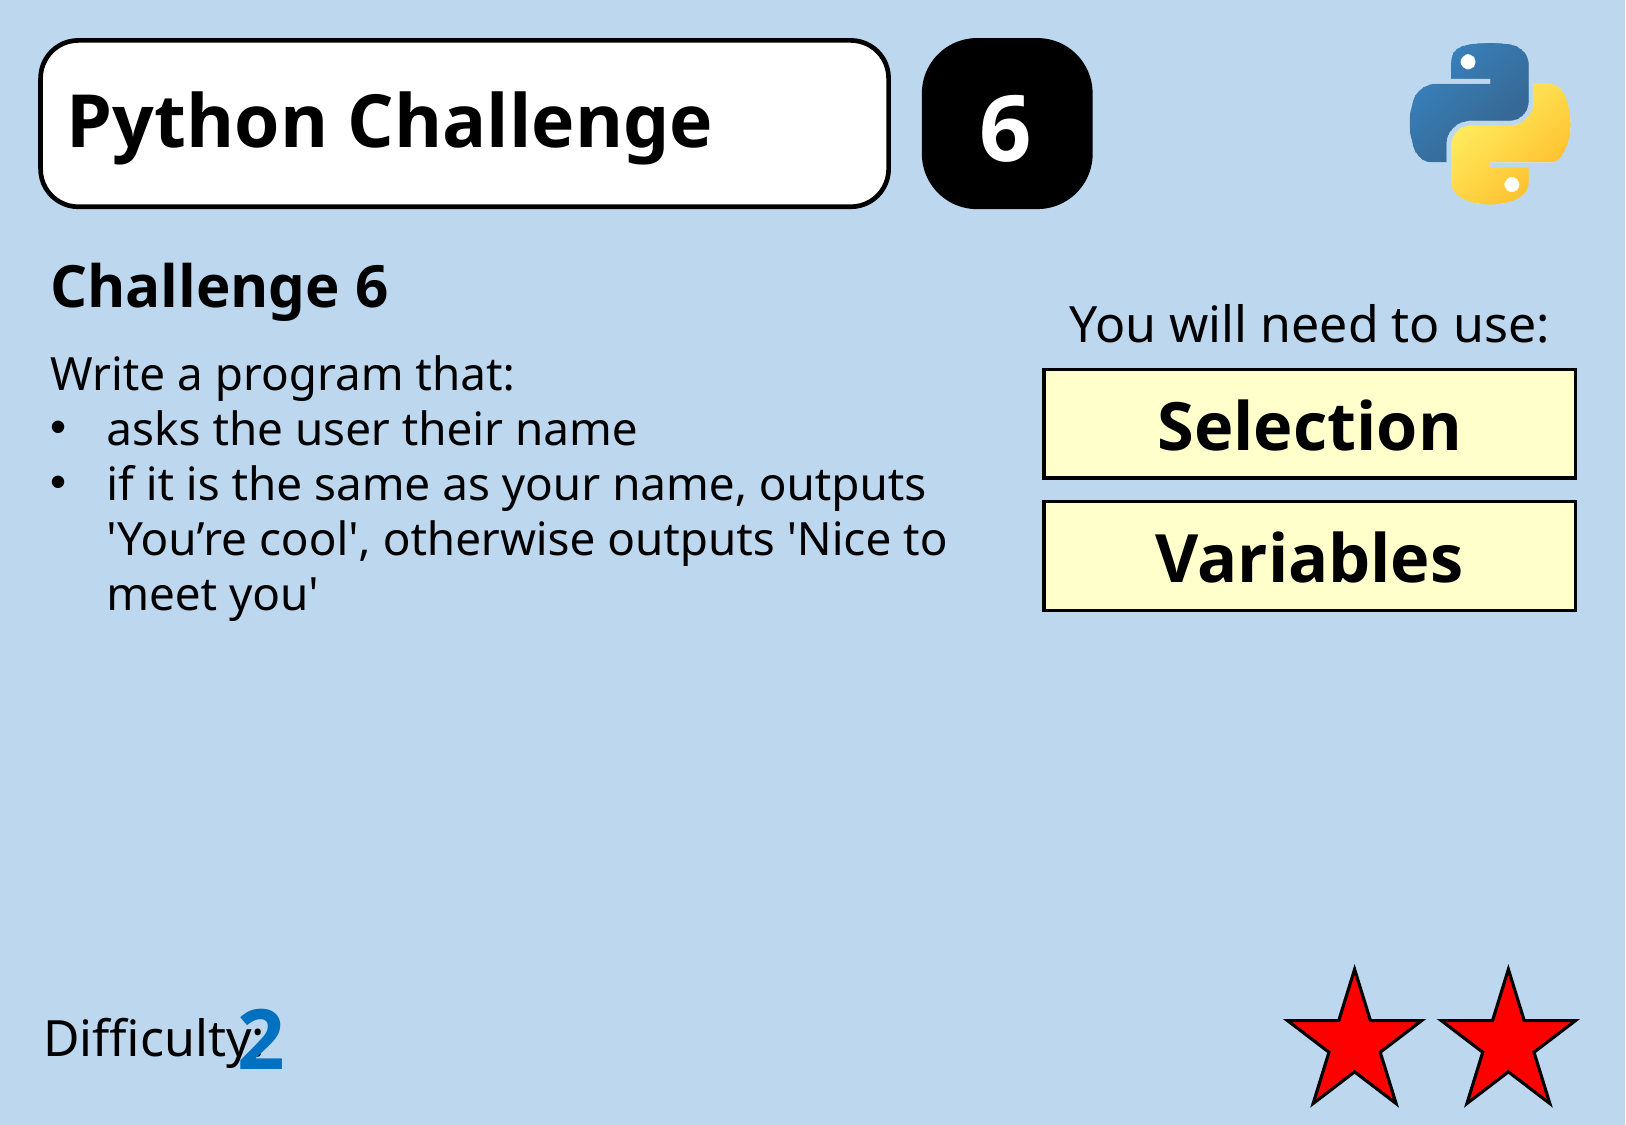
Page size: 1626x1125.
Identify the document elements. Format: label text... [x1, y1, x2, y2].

text_box 6 [964, 61, 1047, 187]
text_box [1285, 967, 1424, 1105]
text_box 2 [221, 988, 378, 1085]
text_box Challenge 6 Write a program that: asks the user their name if it is the same as your name, outputs 'You’re cool', otherwise outputs 'Nice to meet you' [34, 241, 981, 882]
text_box [1439, 967, 1578, 1105]
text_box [1043, 274, 1576, 611]
picture [1380, 36, 1602, 209]
